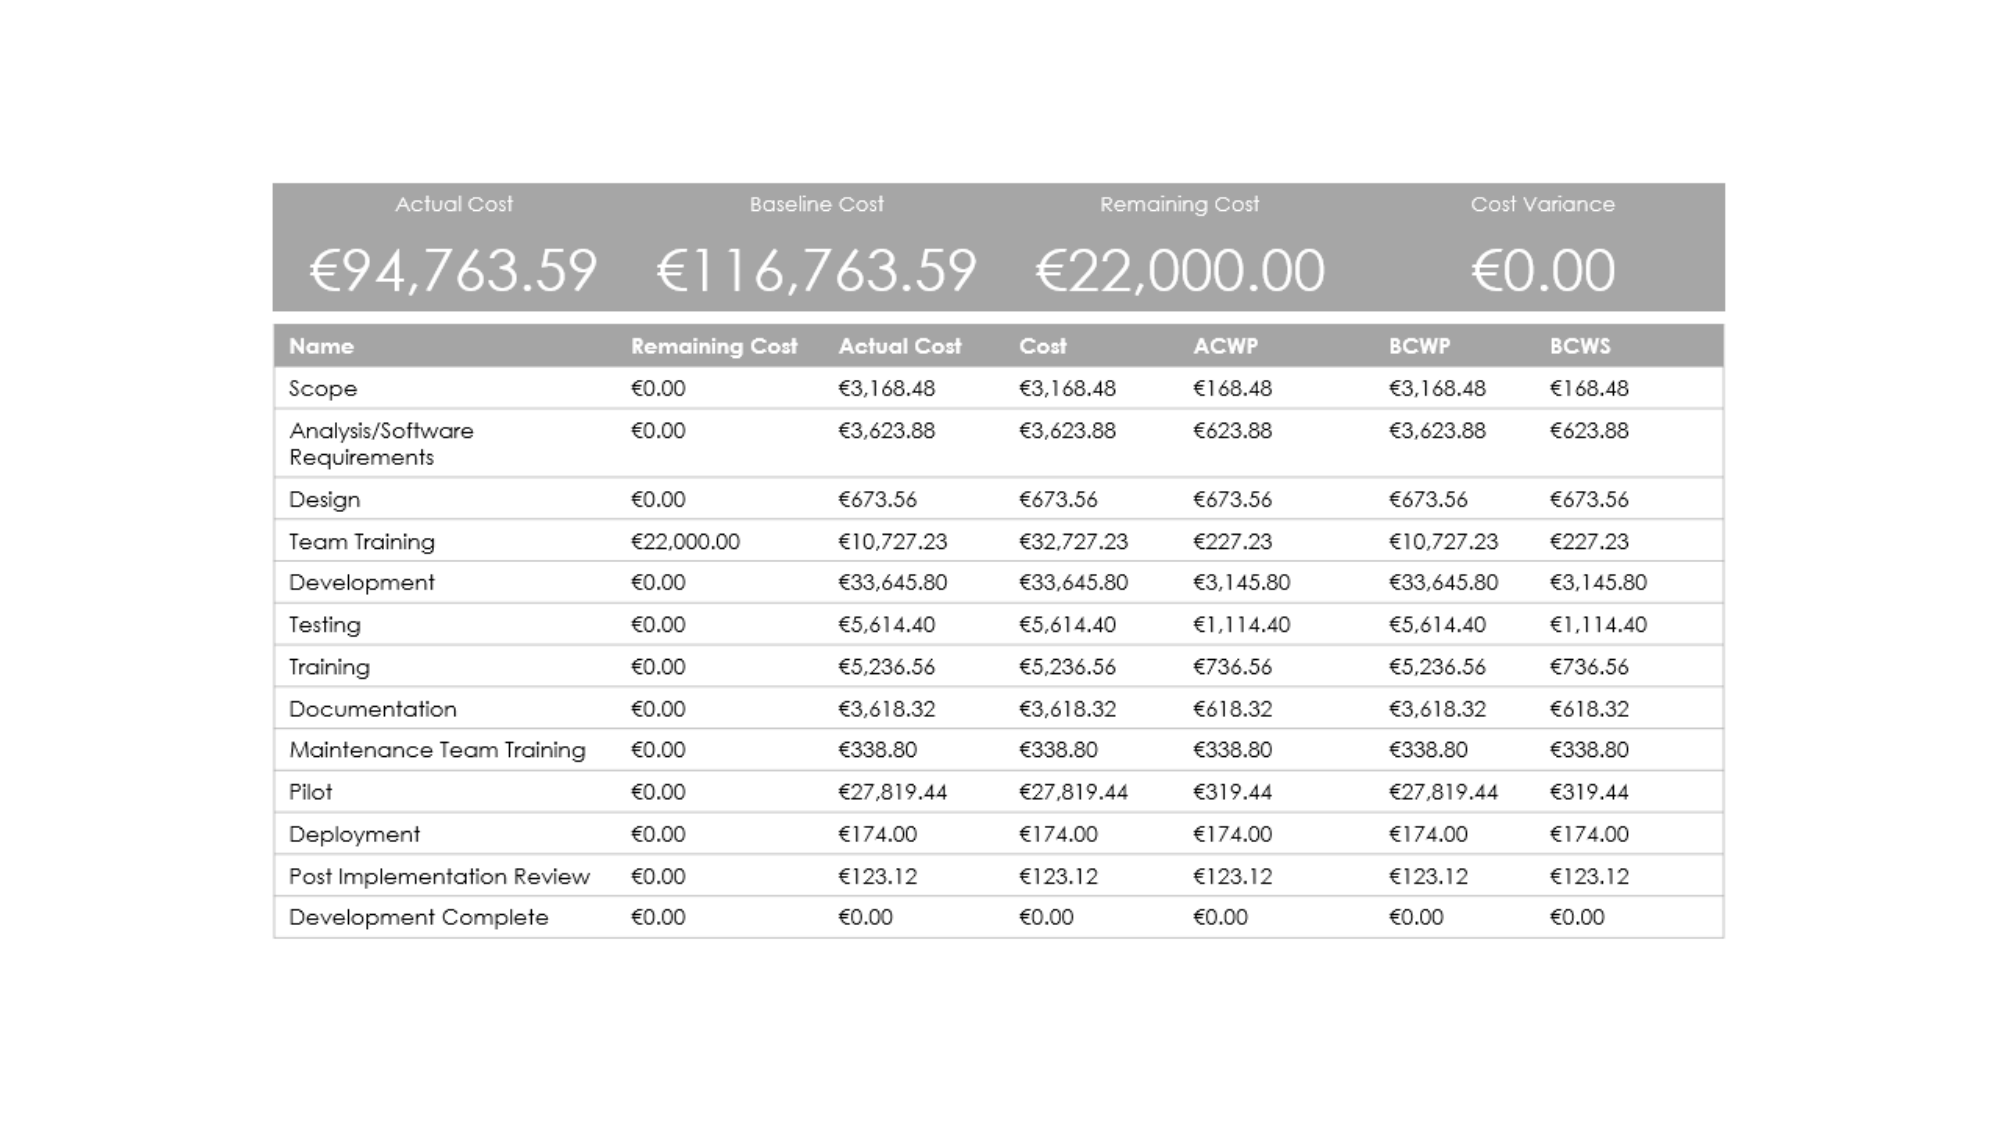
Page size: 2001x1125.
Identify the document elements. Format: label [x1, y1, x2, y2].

picture [262, 174, 1738, 951]
